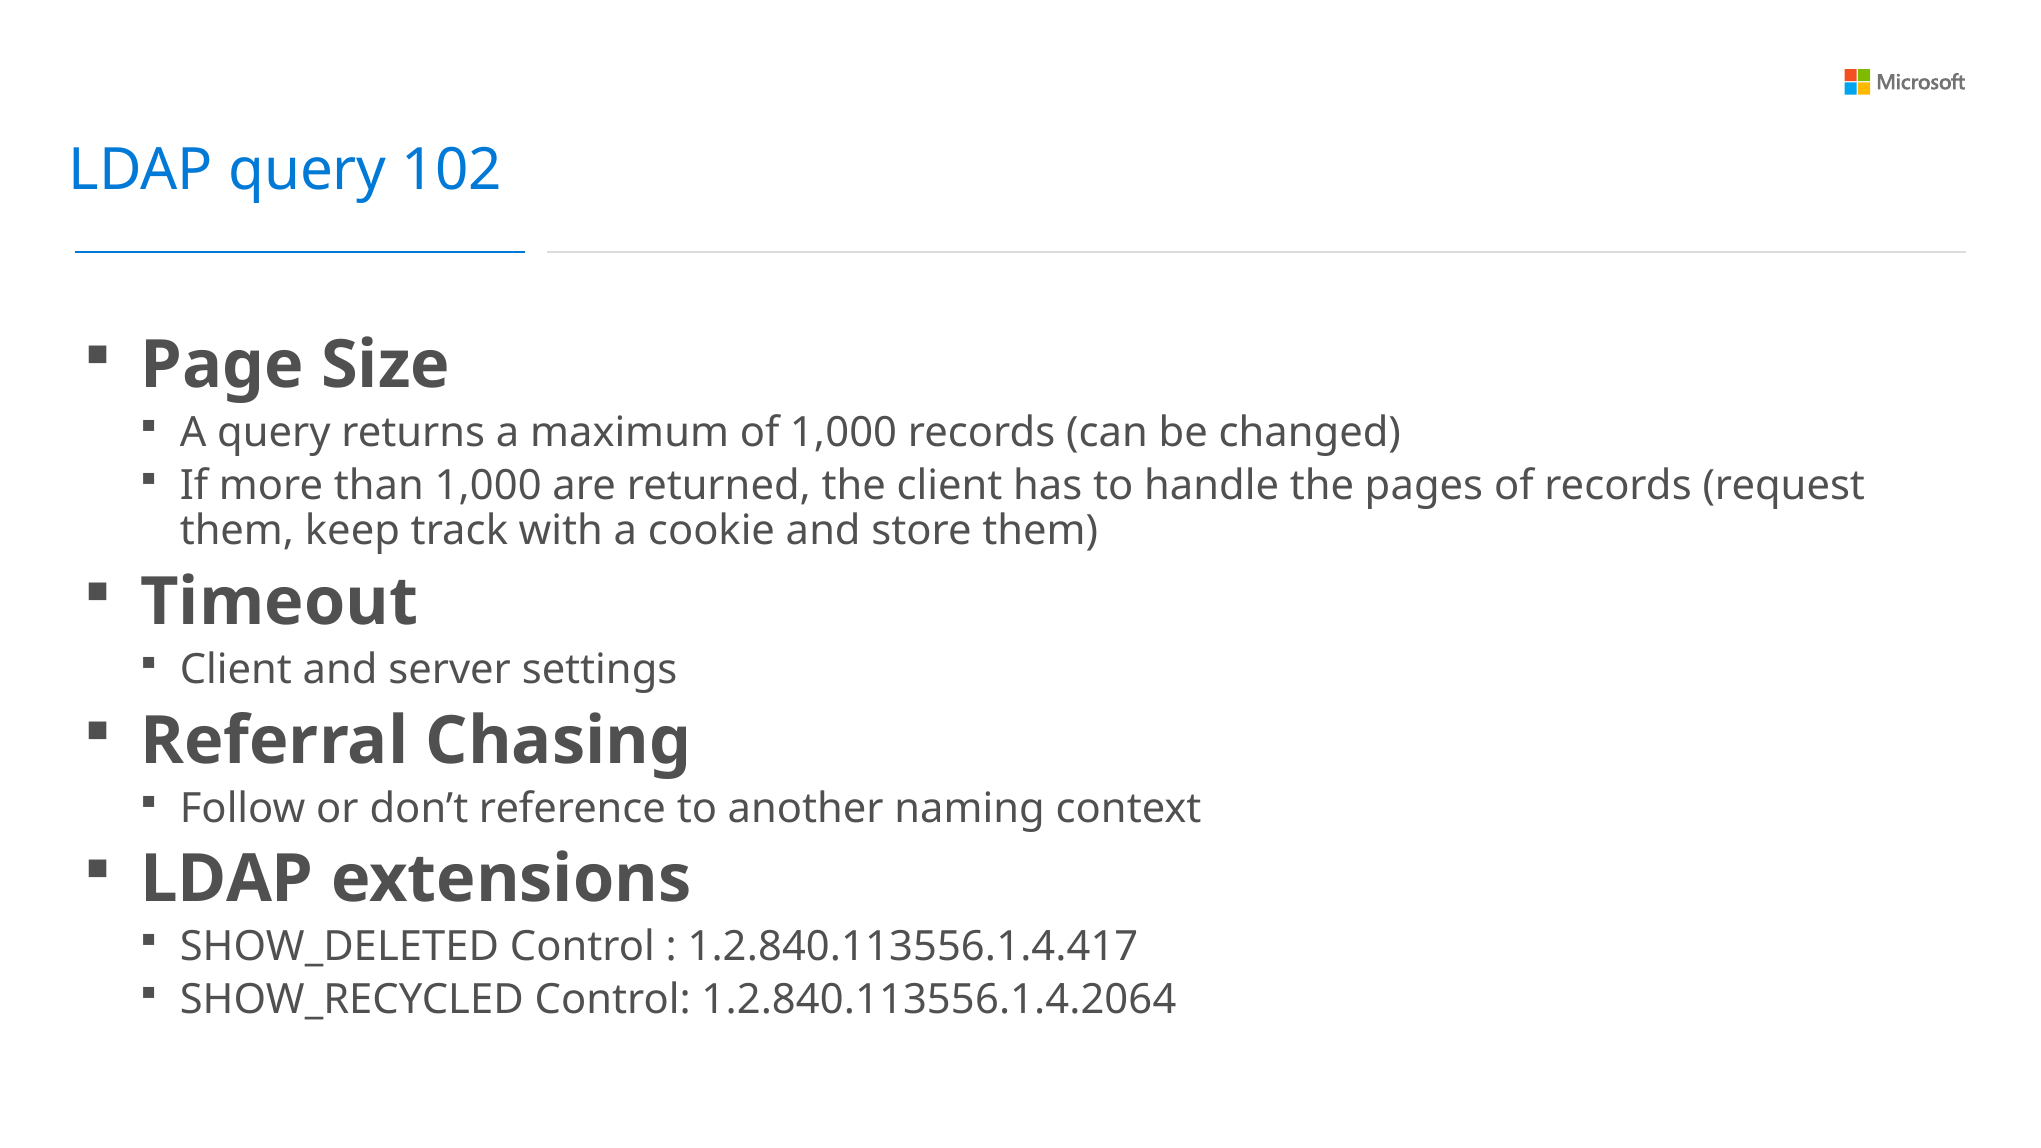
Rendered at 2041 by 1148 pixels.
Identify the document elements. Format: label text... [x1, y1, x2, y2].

list LDAP query 102 [45, 120, 1968, 200]
text_box Page Size A query returns a maximum of 1,000 records (can be changed) If more than 1,000 are returned, the client has to handle the pages of records (request them, keep track with a cookie and store them) Timeout Client and server settings Referral Chasing Follow or don’t reference to another naming context LDAP extensions SHOW_DELETED Control : 1.2.840.113556.1.4.417 SHOW_RECYCLED Control: 1.2.840.113556.1.4.2064 [60, 315, 2010, 1038]
